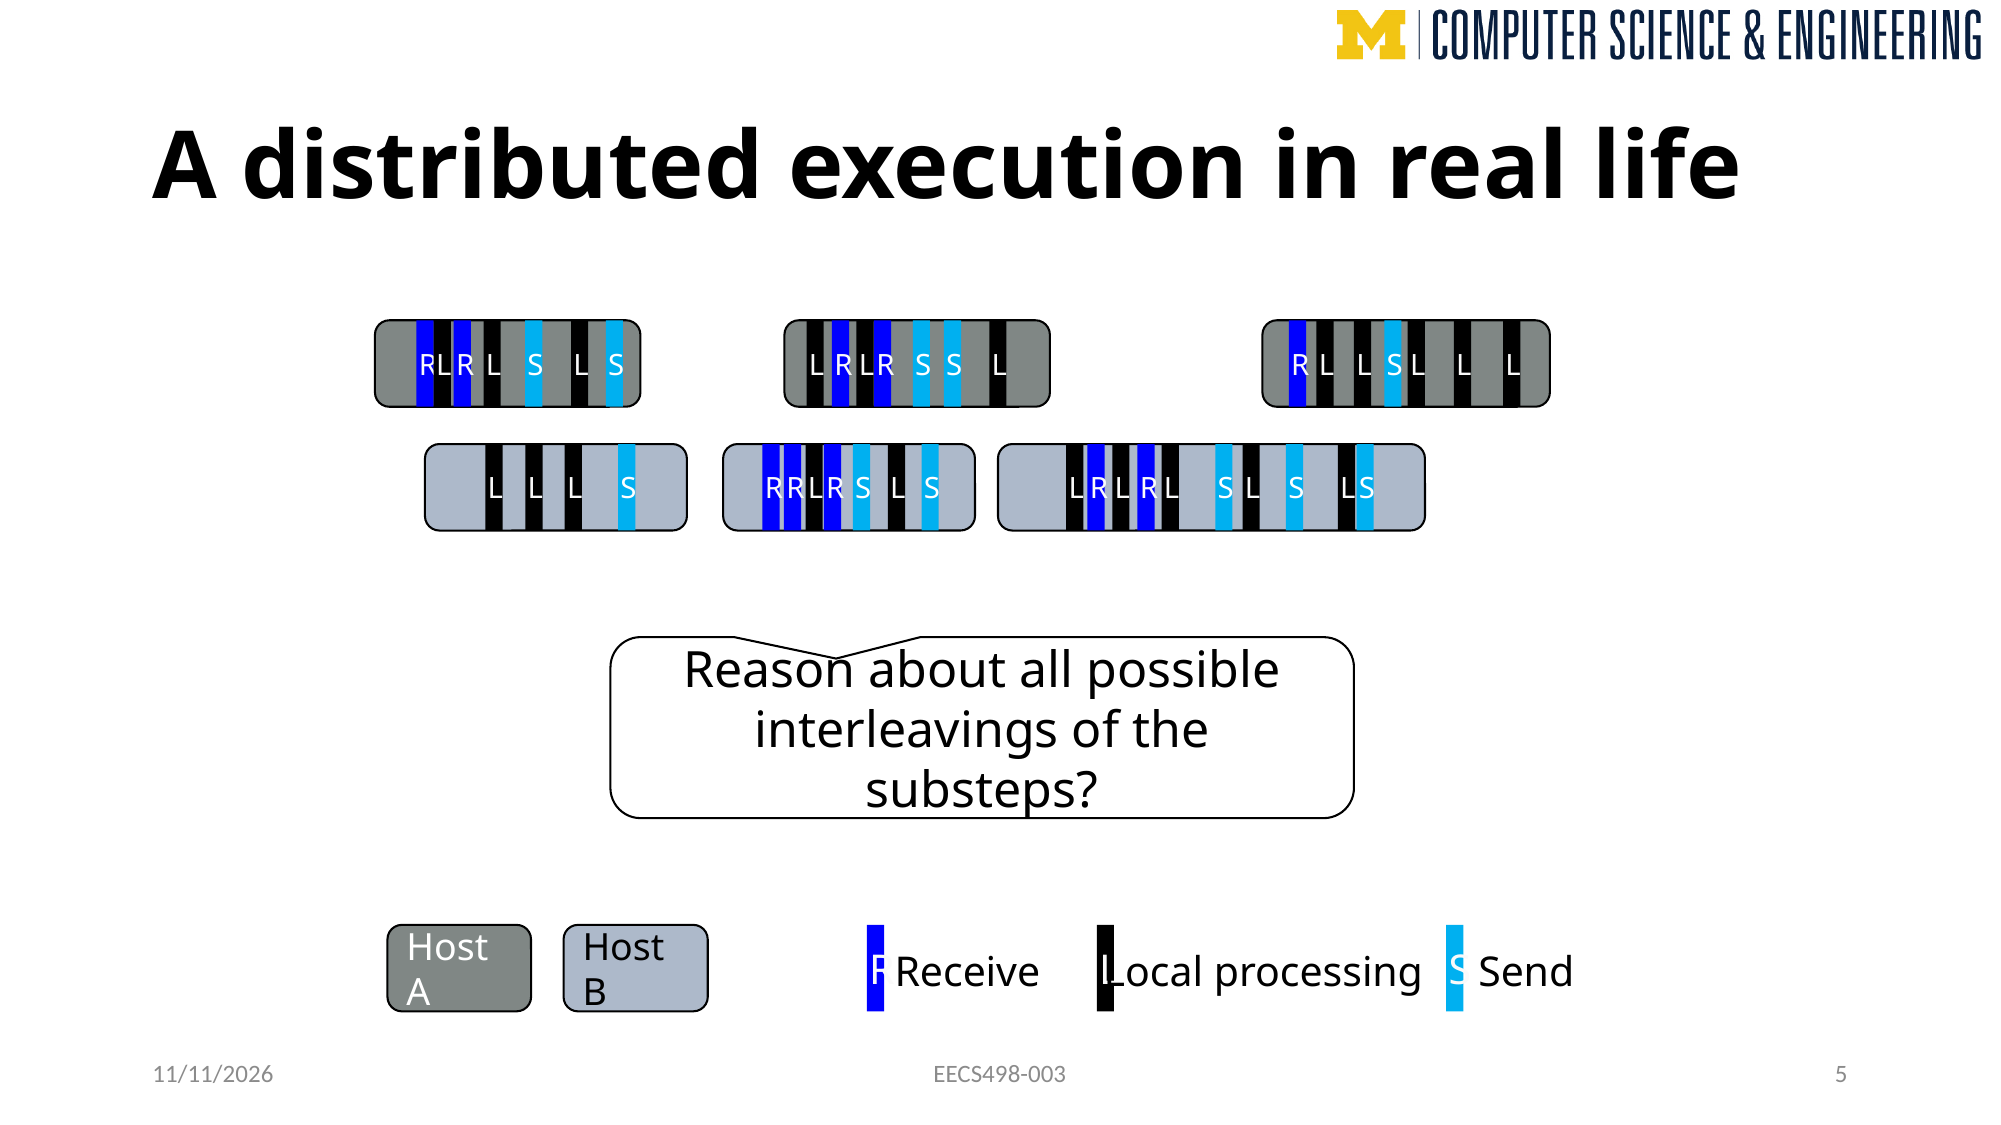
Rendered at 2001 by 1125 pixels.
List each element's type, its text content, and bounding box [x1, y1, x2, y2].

text_box L [805, 319, 825, 408]
text_box [583, 443, 617, 532]
text_box [589, 319, 605, 408]
text_box [871, 443, 887, 532]
text_box [940, 443, 977, 532]
text_box [1180, 443, 1214, 532]
text_box [722, 443, 761, 532]
text_box [1106, 443, 1111, 532]
text_box L [855, 319, 875, 408]
text_box [1521, 319, 1551, 408]
text_box [502, 319, 524, 408]
text_box S [524, 319, 543, 408]
text_box [996, 443, 1065, 532]
text_box [543, 319, 570, 408]
text_box S [617, 443, 636, 532]
text_box L [1161, 443, 1180, 532]
title A distributed execution in real life [137, 59, 1863, 278]
text_box [1472, 319, 1502, 408]
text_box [387, 924, 1583, 1012]
text_box [825, 319, 831, 408]
text_box R [415, 319, 433, 408]
text_box [1307, 319, 1315, 408]
picture [1337, 9, 1981, 60]
text_box R [1086, 443, 1106, 532]
text_box [504, 443, 524, 532]
text_box R [831, 319, 850, 408]
text_box L [483, 319, 502, 408]
text_box [636, 443, 688, 532]
text_box L [1337, 443, 1356, 532]
text_box S [1214, 443, 1234, 532]
text_box [962, 319, 988, 408]
text_box S [912, 319, 931, 408]
text_box [624, 319, 642, 408]
text_box [544, 443, 564, 532]
text_box [1156, 443, 1161, 532]
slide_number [137, 1042, 588, 1103]
text_box R [1288, 319, 1307, 408]
text_box [1234, 443, 1241, 532]
text_box L [1111, 443, 1131, 532]
text_box S [1285, 443, 1304, 532]
text_box [1304, 443, 1337, 532]
text_box L [564, 443, 583, 532]
slide_number 5 [1412, 1042, 1863, 1103]
text_box [373, 319, 415, 408]
text_box [783, 319, 805, 408]
text_box Reason about all possible interleavings of the substeps? [609, 636, 1355, 820]
footer EECS498-003 [662, 1042, 1338, 1103]
text_box R [823, 443, 842, 532]
text_box S [921, 443, 940, 532]
text_box [1261, 319, 1288, 408]
text_box L [1453, 319, 1472, 408]
text_box [850, 319, 855, 408]
text_box [1426, 319, 1453, 408]
text_box L [433, 319, 452, 408]
text_box [1008, 319, 1051, 408]
text_box L [484, 443, 504, 532]
text_box L [988, 319, 1008, 408]
text_box L [804, 443, 823, 532]
text_box [1131, 443, 1136, 532]
text_box [1403, 319, 1407, 408]
text_box R [761, 443, 781, 532]
text_box S [1383, 319, 1403, 408]
text_box L [524, 443, 544, 532]
text_box L [1315, 319, 1335, 408]
text_box L [1065, 443, 1084, 532]
text_box L [1407, 319, 1426, 408]
text_box [1372, 319, 1383, 408]
text_box L [1241, 443, 1261, 532]
text_box [892, 319, 912, 408]
text_box L [570, 319, 589, 408]
text_box L [887, 443, 906, 532]
text_box R [453, 319, 472, 408]
text_box [423, 443, 484, 532]
text_box [1261, 443, 1285, 532]
text_box S [852, 443, 871, 532]
text_box S [605, 319, 624, 408]
text_box L [1502, 319, 1521, 408]
text_box [931, 319, 943, 408]
text_box [472, 319, 483, 408]
text_box R [783, 443, 802, 532]
text_box L [1353, 319, 1372, 408]
text_box R [875, 319, 892, 408]
text_box [1375, 443, 1427, 532]
text_box S [1356, 443, 1375, 532]
text_box [842, 443, 852, 532]
text_box [1335, 319, 1353, 408]
text_box R [1136, 443, 1156, 532]
text_box S [943, 319, 962, 408]
text_box [906, 443, 921, 532]
